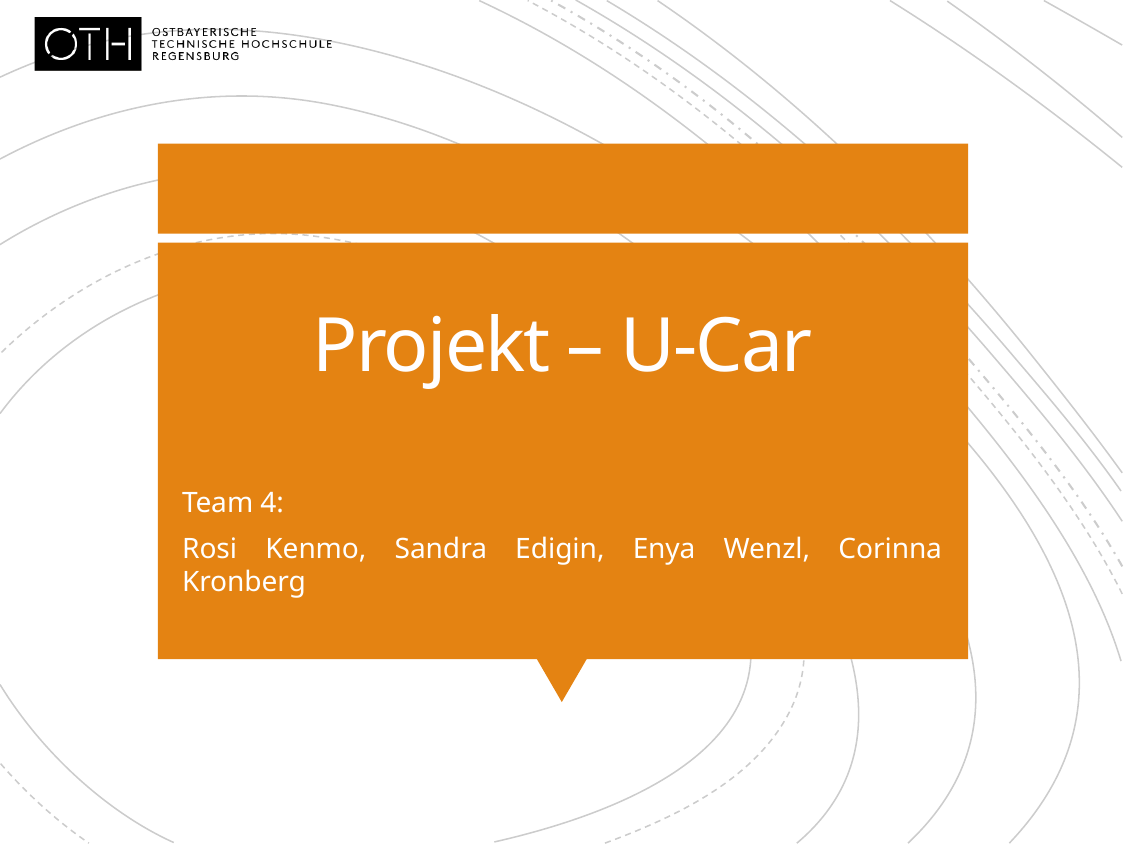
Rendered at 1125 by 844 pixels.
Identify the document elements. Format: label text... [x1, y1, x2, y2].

subtitle Team 4: Rosi Kenmo, Sandra Edigin, Enya Wenzl, Corinna Kronberg [167, 484, 959, 649]
title Projekt – U-Car [167, 252, 959, 476]
picture [34, 17, 404, 71]
